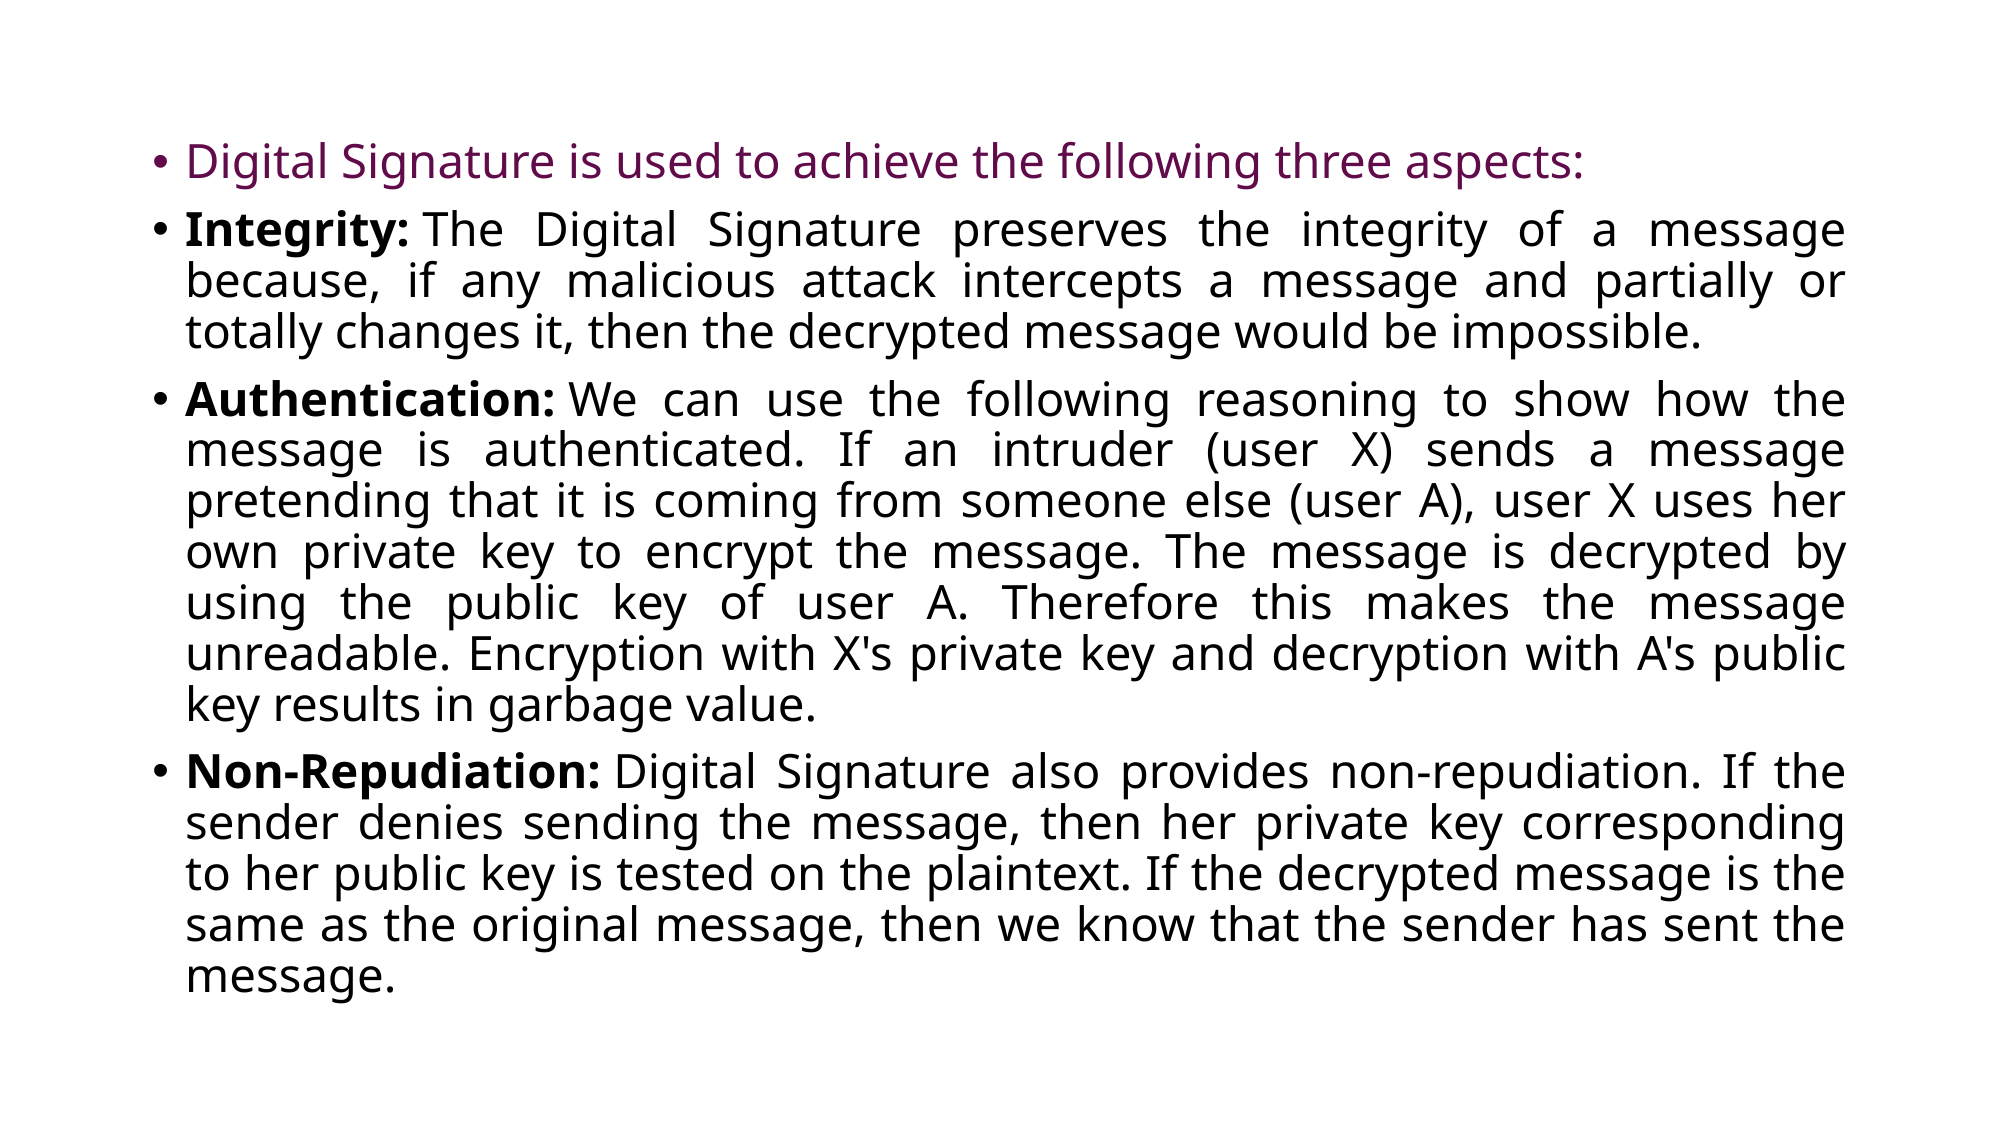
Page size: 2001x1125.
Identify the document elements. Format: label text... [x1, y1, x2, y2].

list Digital Signature is used to achieve the following three aspects: Integrity: The Digital Signature preserves the integrity of a message because, if any malicious attack intercepts a message and partially or totally changes it, then the decrypted message would be impossible. Authentication: We can use the following reasoning to show how the message is authenticated. If an intruder (user X) sends a message pretending that it is coming from someone else (user A), user X uses her own private key to encrypt the message. The message is decrypted by using the public key of user A. Therefore this makes the message unreadable. Encryption with X's private key and decryption with A's public key results in garbage value. Non-Repudiation: Digital Signature also provides non-repudiation. If the sender denies sending the message, then her private key corresponding to her public key is tested on the plaintext. If the decrypted message is the same as the original message, then we know that the sender has sent the message. [137, 130, 1863, 1014]
